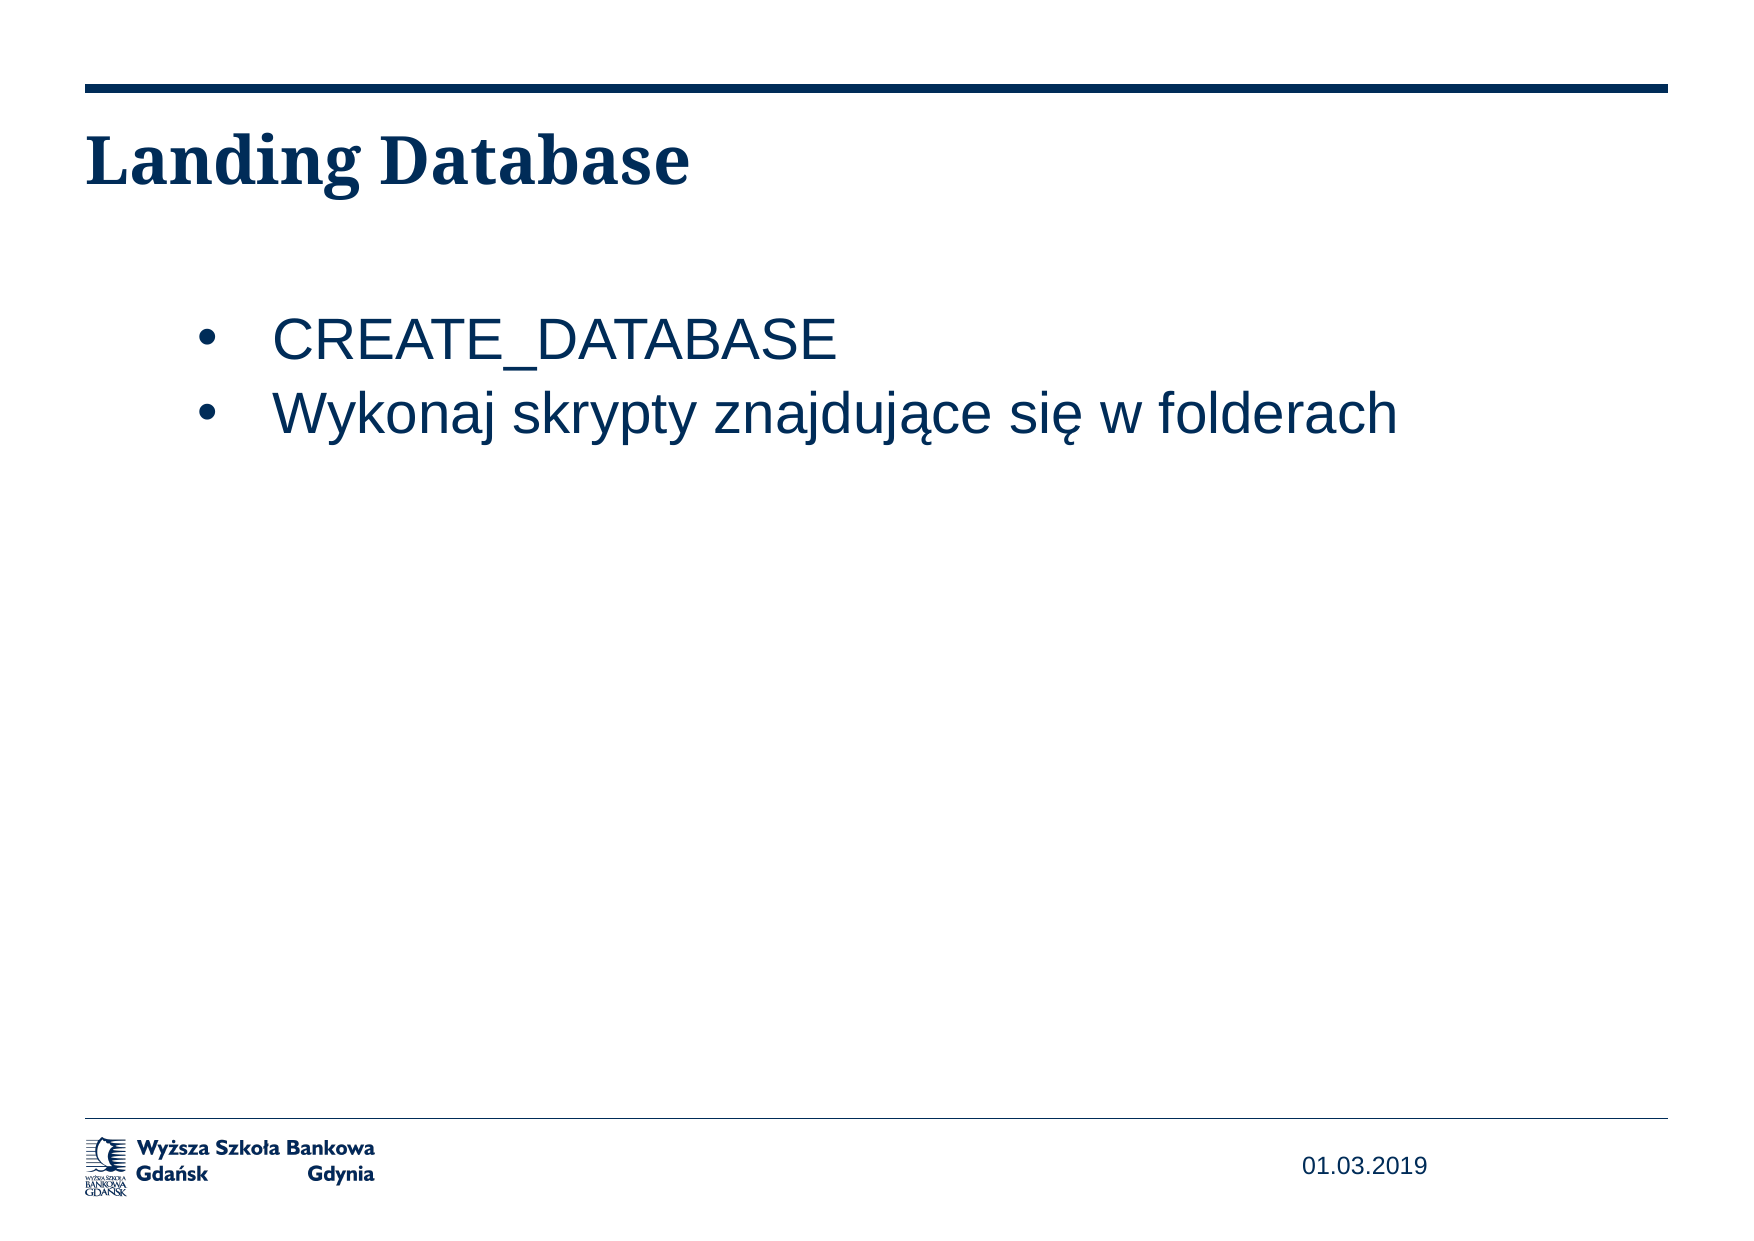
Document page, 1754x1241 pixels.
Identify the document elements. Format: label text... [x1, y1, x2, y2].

list CREATE_DATABASE Wykonaj skrypty znajdujące się w folderach [85, 252, 1694, 1036]
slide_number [1302, 1149, 1489, 1180]
title Landing Database [85, 127, 1669, 200]
picture [85, 1137, 387, 1198]
